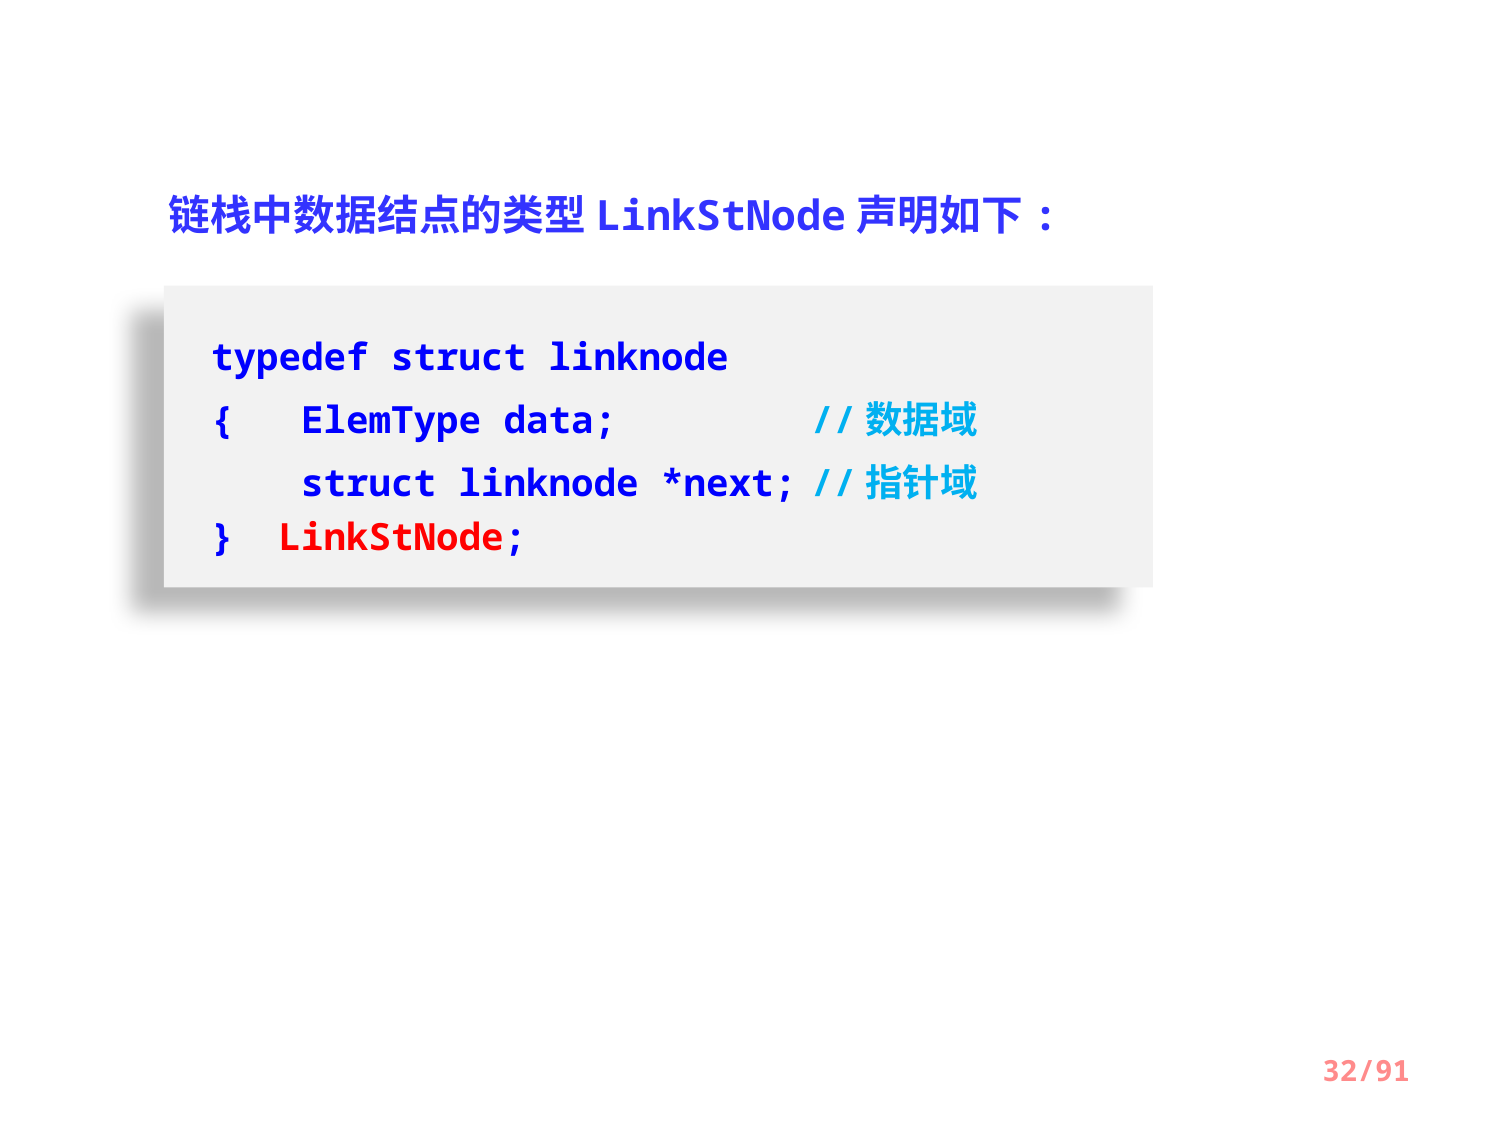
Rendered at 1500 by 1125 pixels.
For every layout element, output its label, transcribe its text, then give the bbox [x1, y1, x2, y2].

slide_number 32/91 [1074, 1042, 1425, 1103]
text_box 链栈中数据结点的类型LinkStNode声明如下: [153, 181, 1156, 247]
text_box typedef struct linknode { ElemType data; //数据域 struct linknode *next; //指针域 } LinkStNode; [163, 285, 1154, 588]
